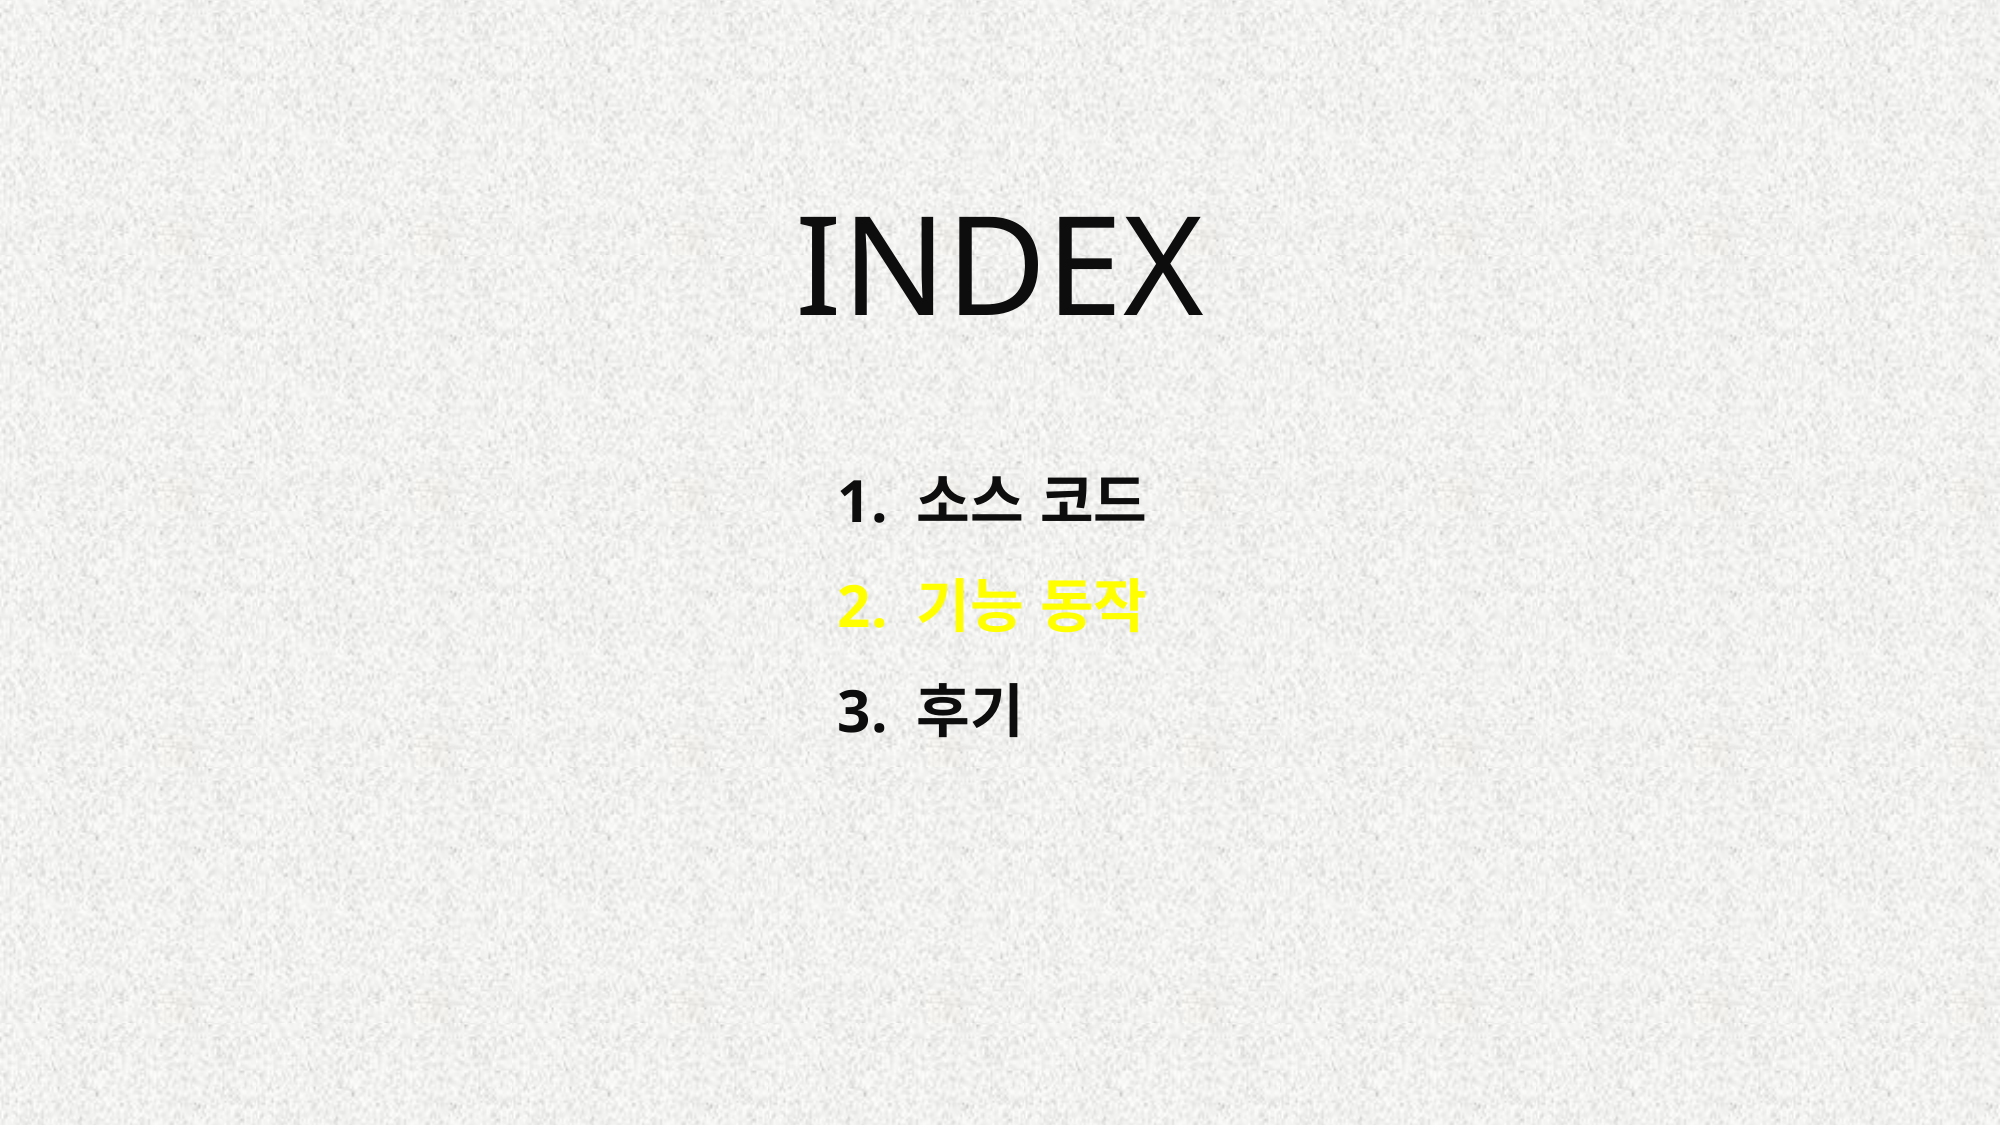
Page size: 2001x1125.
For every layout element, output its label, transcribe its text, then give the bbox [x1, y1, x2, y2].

title INDEX [750, 161, 1250, 380]
list 1. 소스 코드 2. 기능 동작 3. 후기 [72, 443, 1772, 746]
